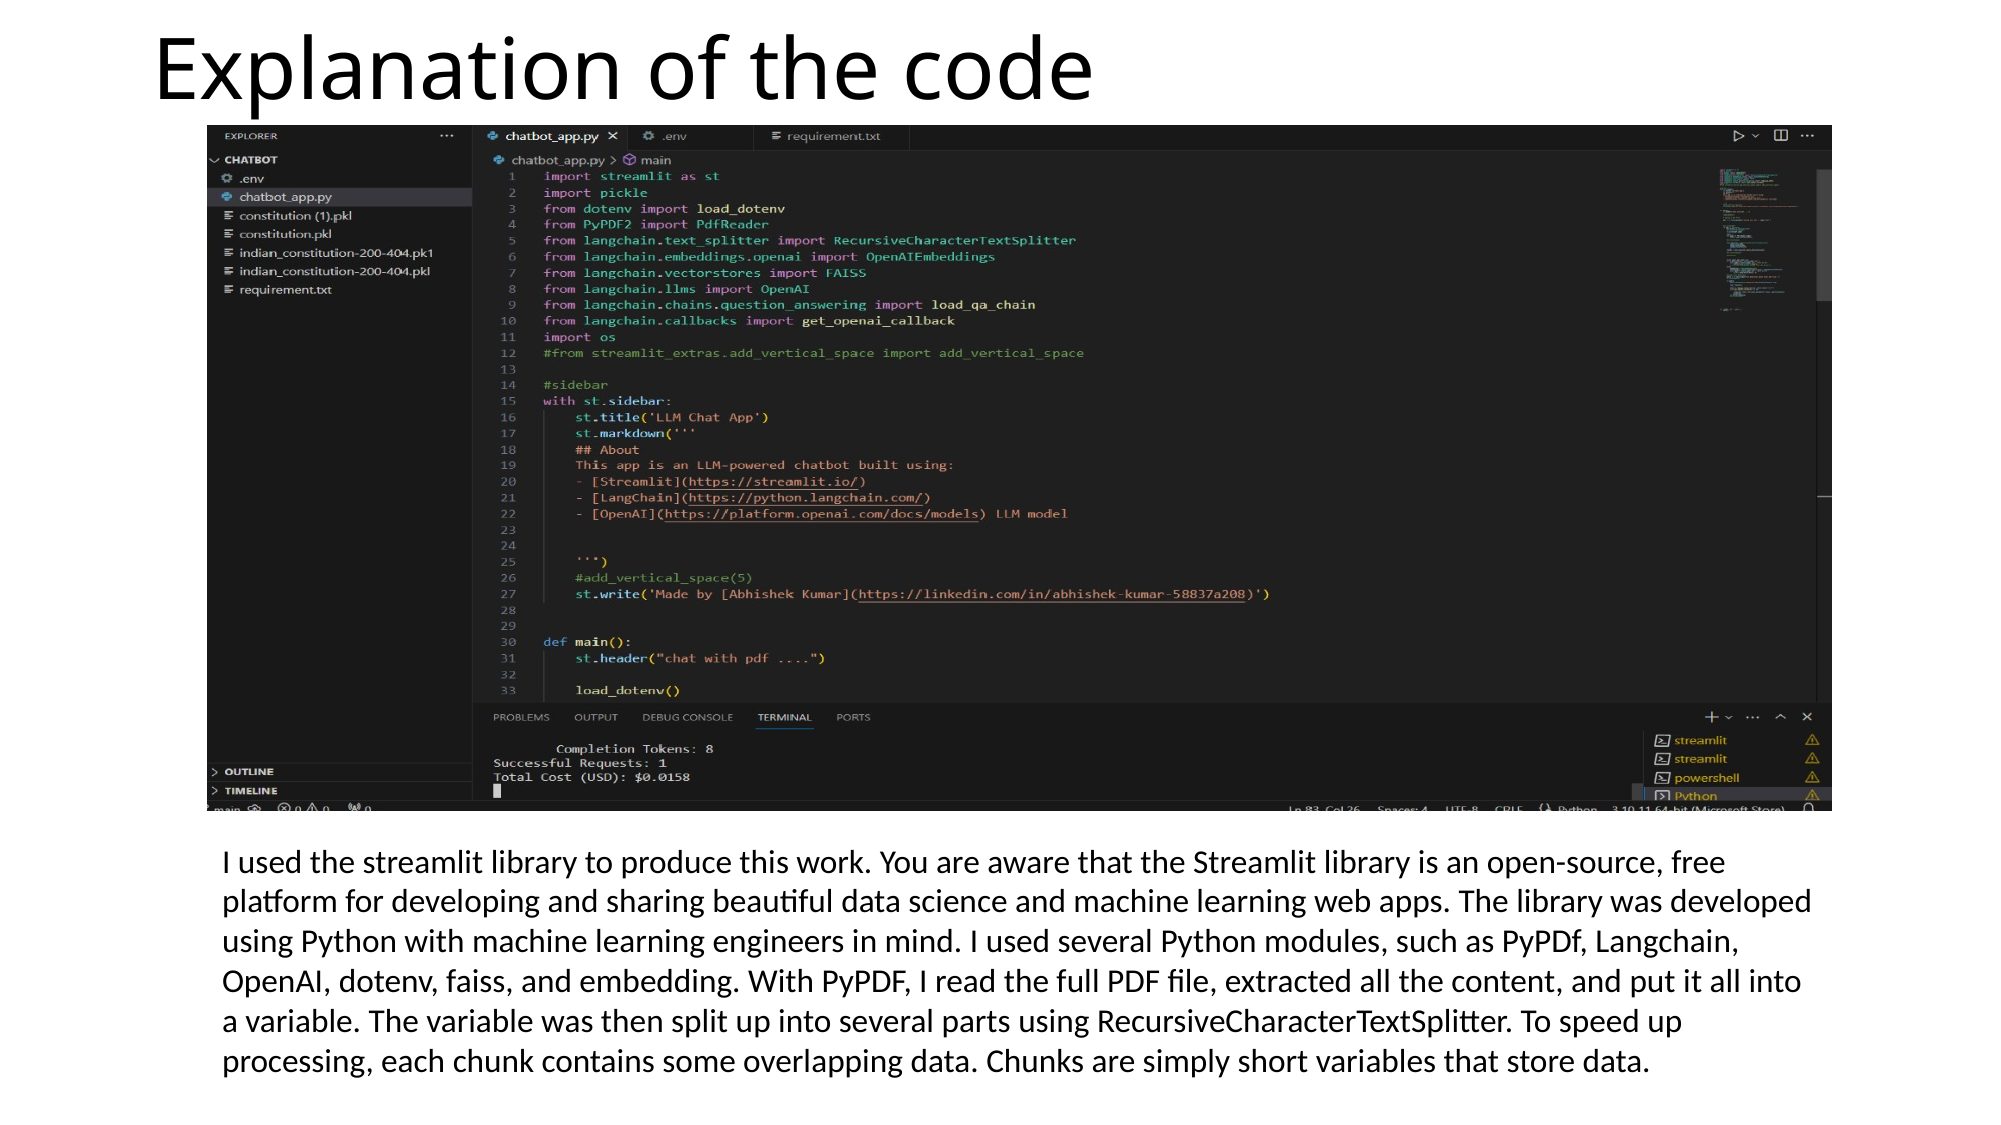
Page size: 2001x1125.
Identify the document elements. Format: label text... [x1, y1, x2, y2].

text_box I used the streamlit library to produce this work. You are aware that the Streamlit library is an open-source, free platform for developing and sharing beautiful data science and machine learning web apps. The library was developed using Python with machine learning engineers in mind. I used several Python modules, such as PyPDf, Langchain, OpenAI, dotenv, faiss, and embedding. With PyPDF, I read the full PDF file, extracted all the content, and put it all into a variable. The variable was then split up into several parts using RecursiveCharacterTextSplitter. To speed up processing, each chunk contains some overlapping data. Chunks are simply short variables that store data. [207, 832, 1832, 1087]
title Explanation of the code [137, 18, 1863, 126]
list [207, 125, 1832, 811]
